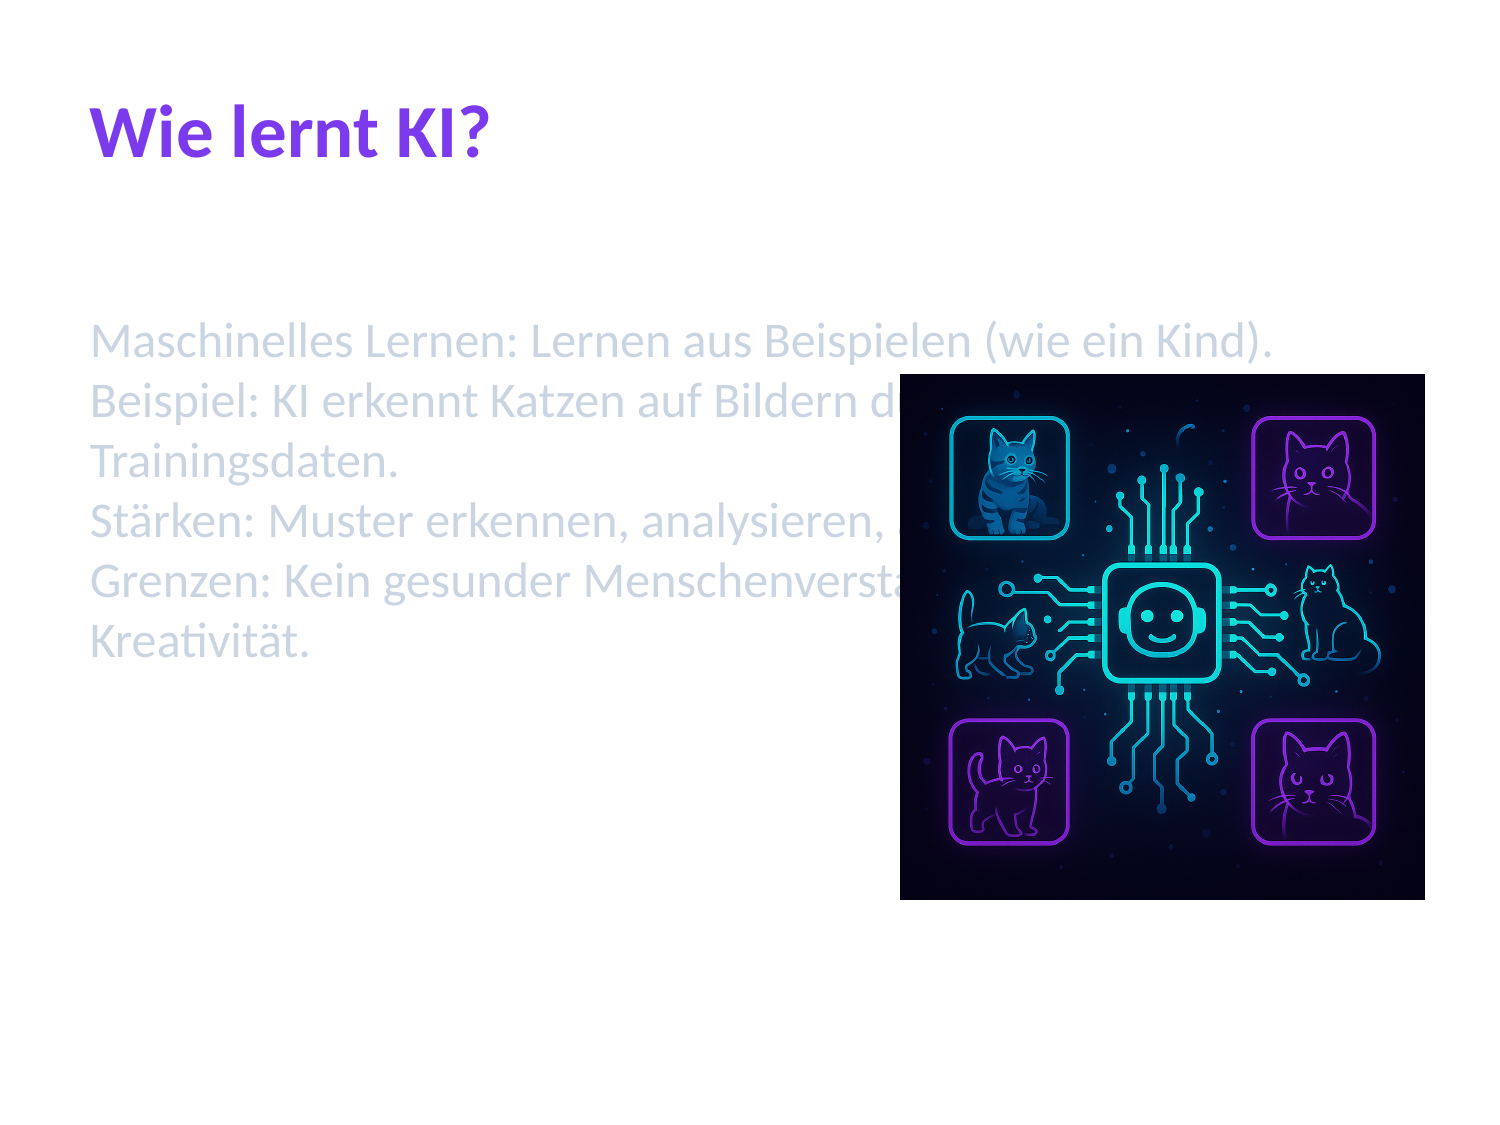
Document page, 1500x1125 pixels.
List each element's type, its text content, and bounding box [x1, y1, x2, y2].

picture [899, 374, 1426, 901]
text_box Wie lernt KI? [74, 74, 1425, 180]
text_box Maschinelles Lernen: Lernen aus Beispielen (wie ein Kind). Beispiel: KI erkennt Katzen auf Bildern durch viele Trainingsdaten. Stärken: Muster erkennen, analysieren, automatisieren. Grenzen: Kein gesunder Menschenverstand oder echte Kreativität. [74, 254, 1425, 675]
